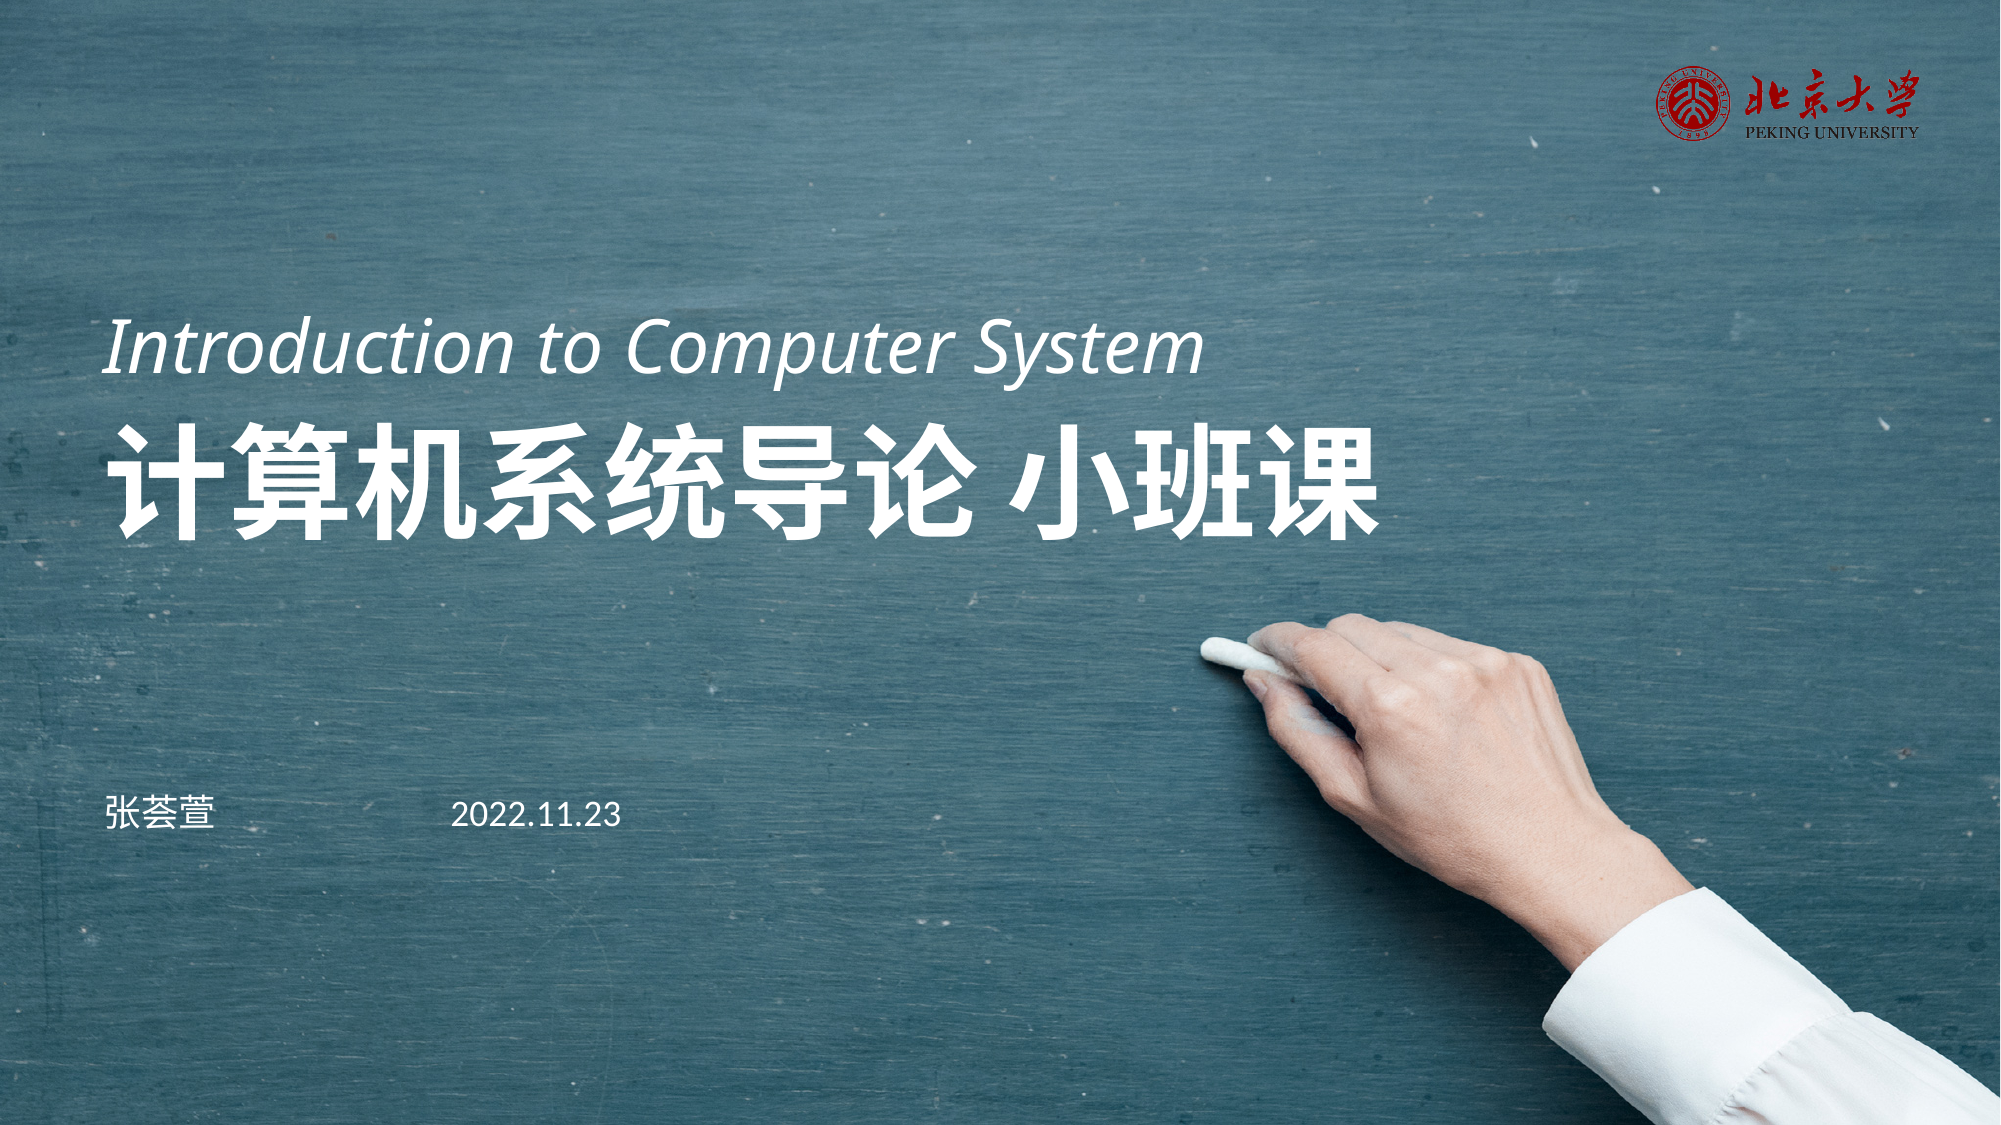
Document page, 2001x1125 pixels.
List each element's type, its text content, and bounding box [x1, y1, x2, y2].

text_box 2022.11.23 [435, 781, 637, 842]
text_box 计算机系统导论 小班课 [88, 396, 1912, 562]
picture [0, 0, 2001, 1125]
text_box Introduction to Computer System [88, 291, 1913, 396]
text_box 张荟萱 [88, 781, 232, 842]
